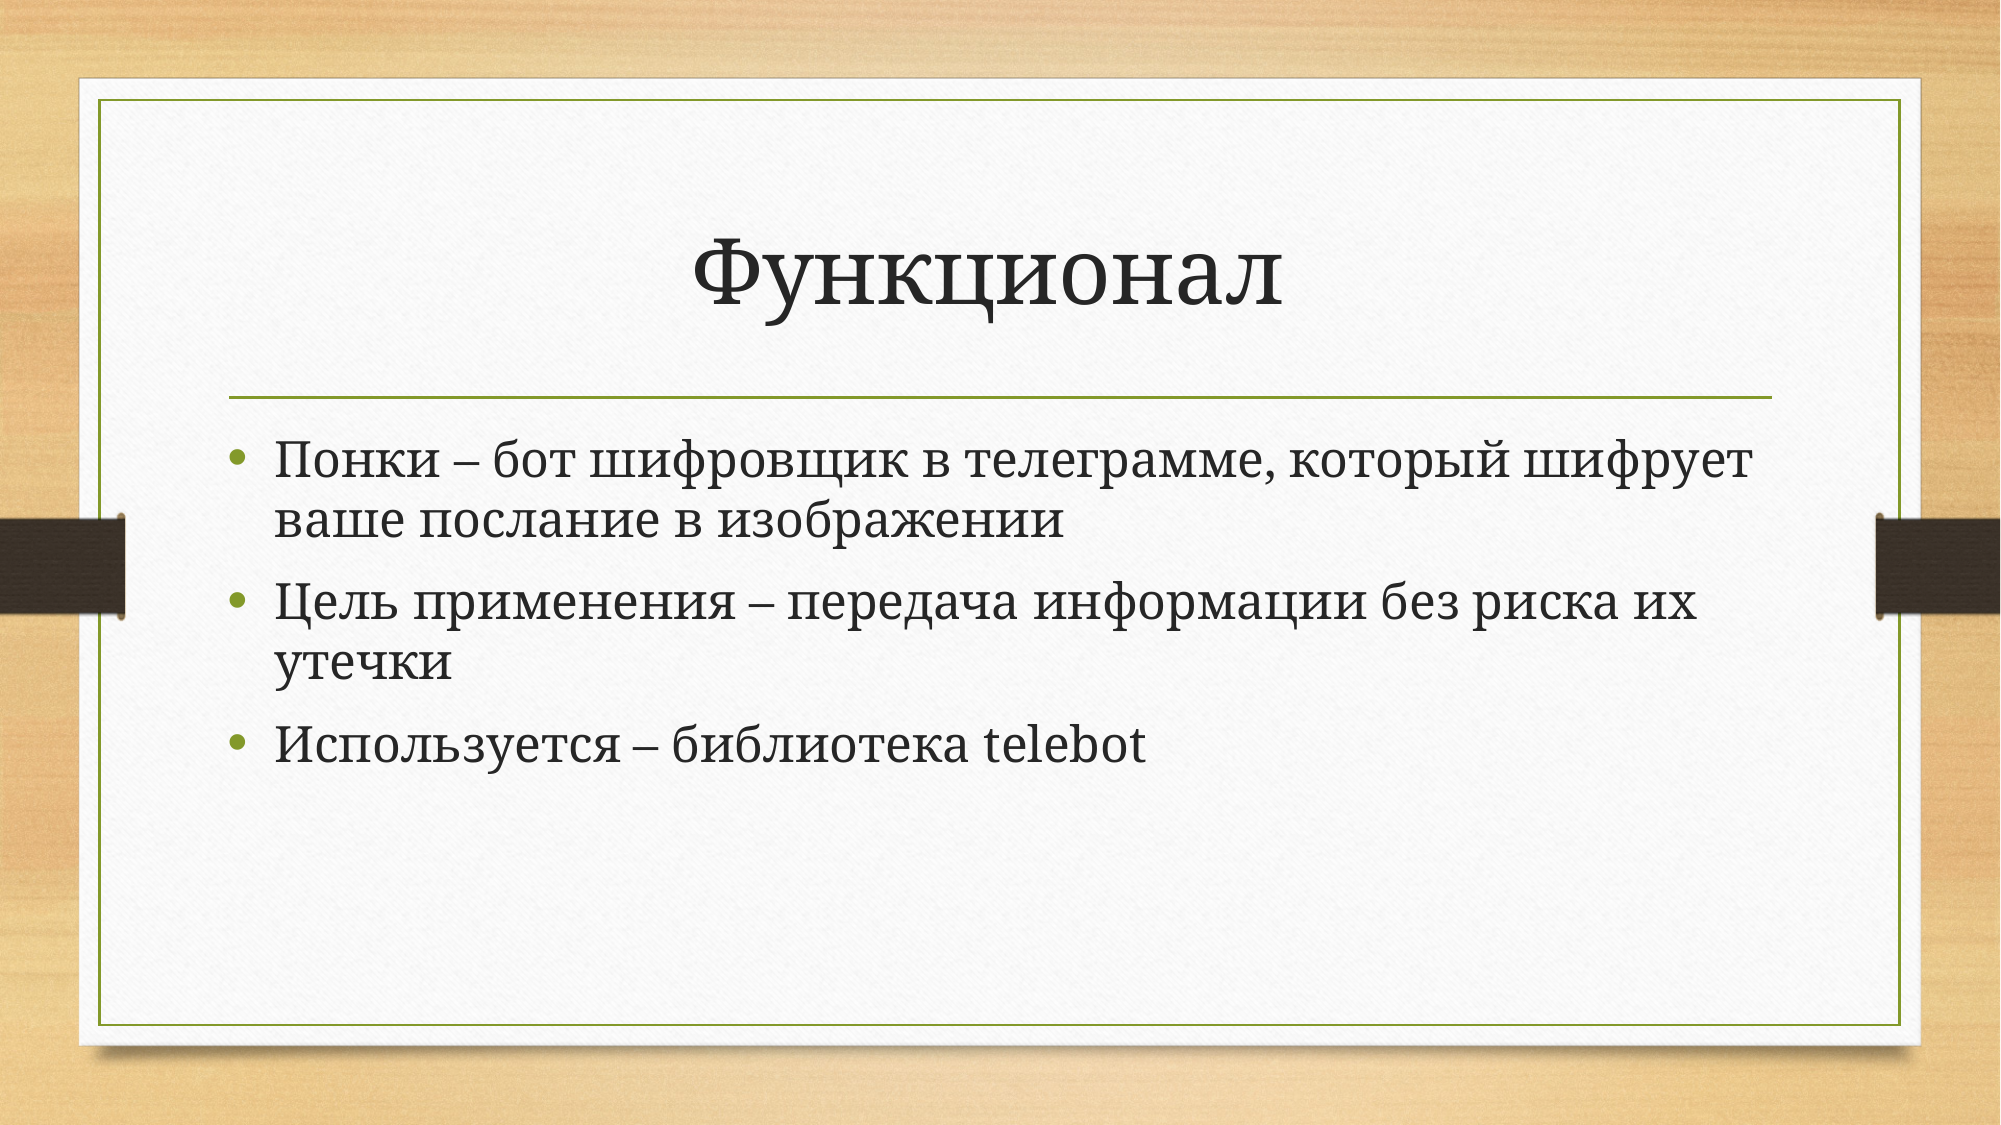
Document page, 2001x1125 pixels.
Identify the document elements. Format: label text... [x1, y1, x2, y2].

list Понки – бот шифровщик в телеграмме, который шифрует ваше послание в изображении Цель применения – передача информации без риска их утечки Используется – библиотека telebot [212, 419, 1788, 964]
title Функционал [212, 161, 1788, 375]
picture [0, 0, 2001, 1125]
